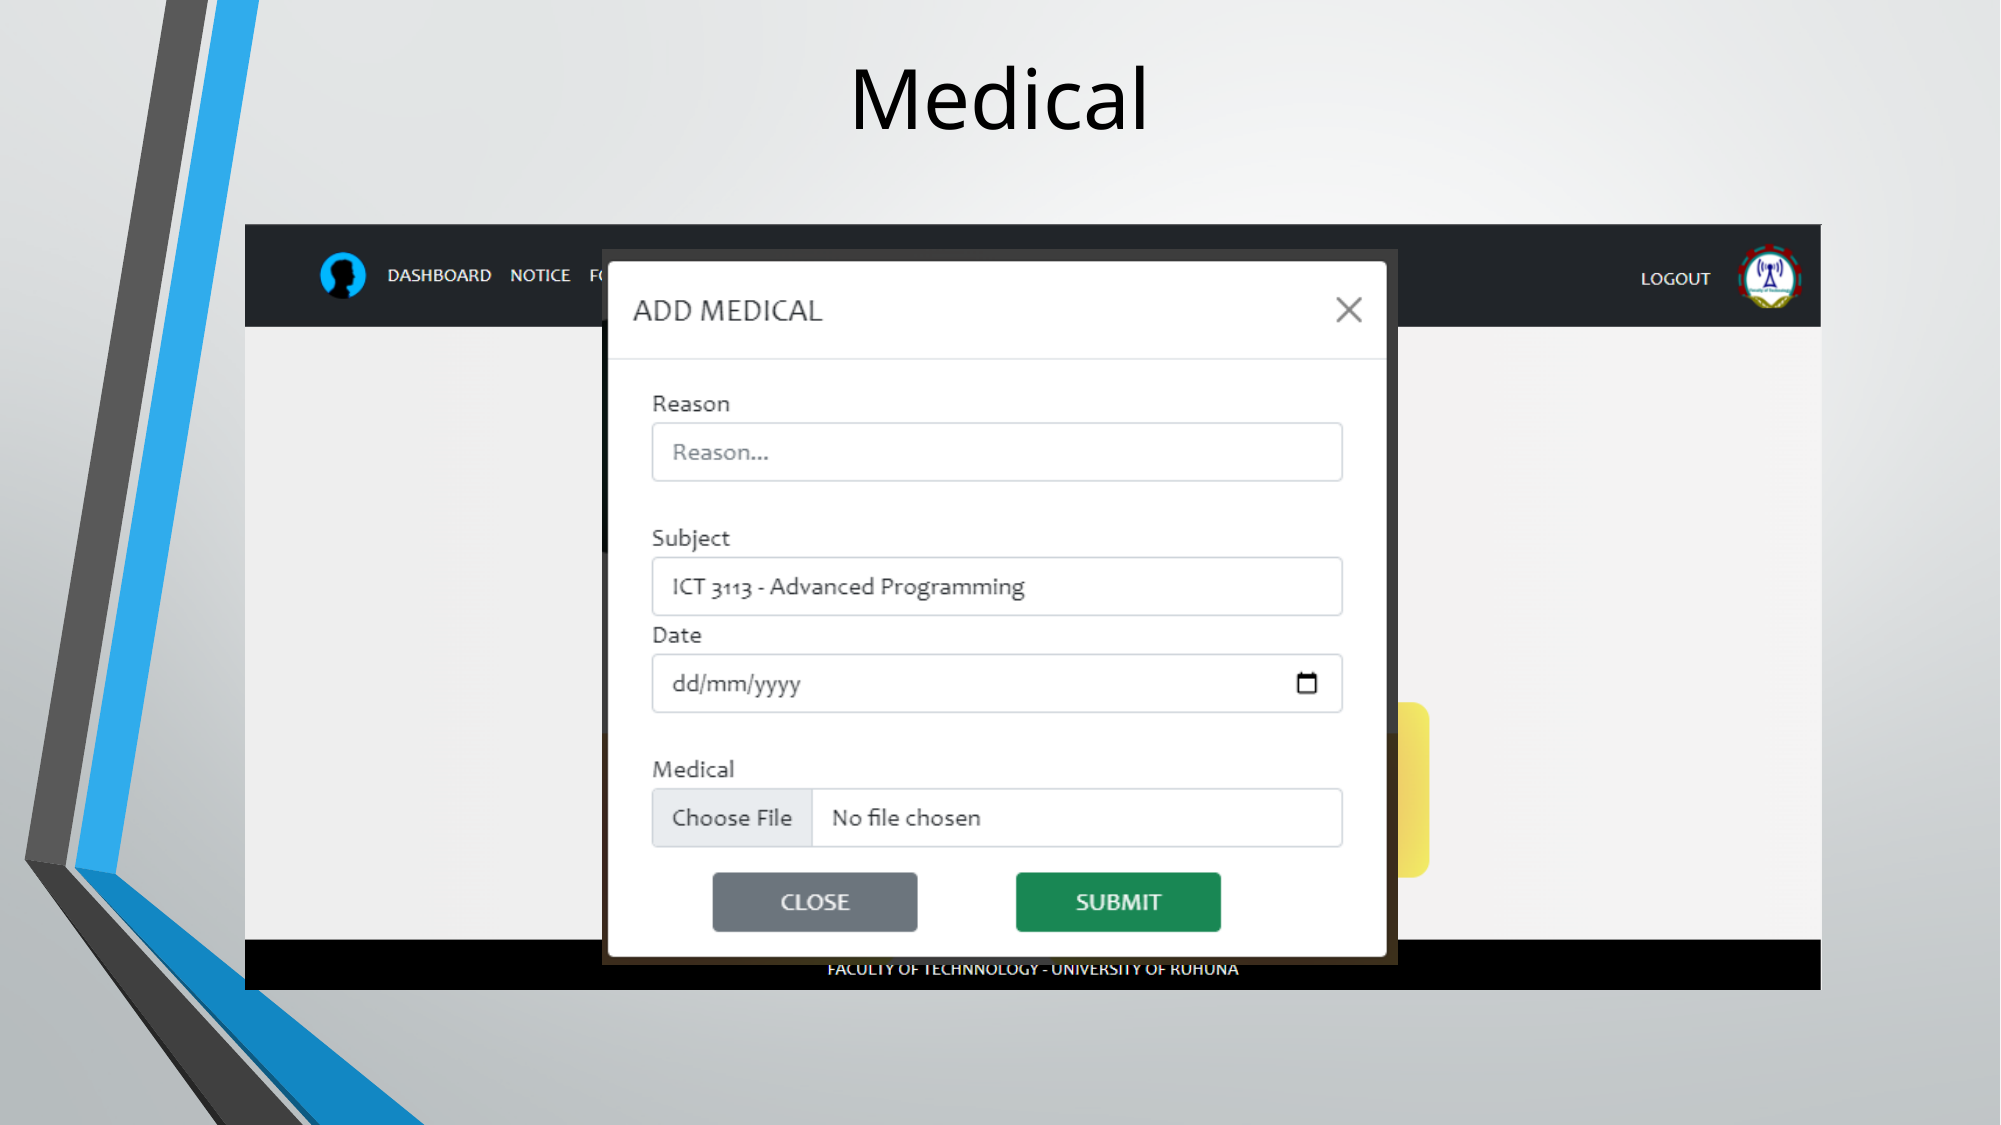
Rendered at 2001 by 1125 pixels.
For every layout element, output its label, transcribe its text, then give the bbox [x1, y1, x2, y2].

title Medical [178, 35, 1822, 157]
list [245, 224, 1822, 990]
picture [602, 249, 1398, 966]
